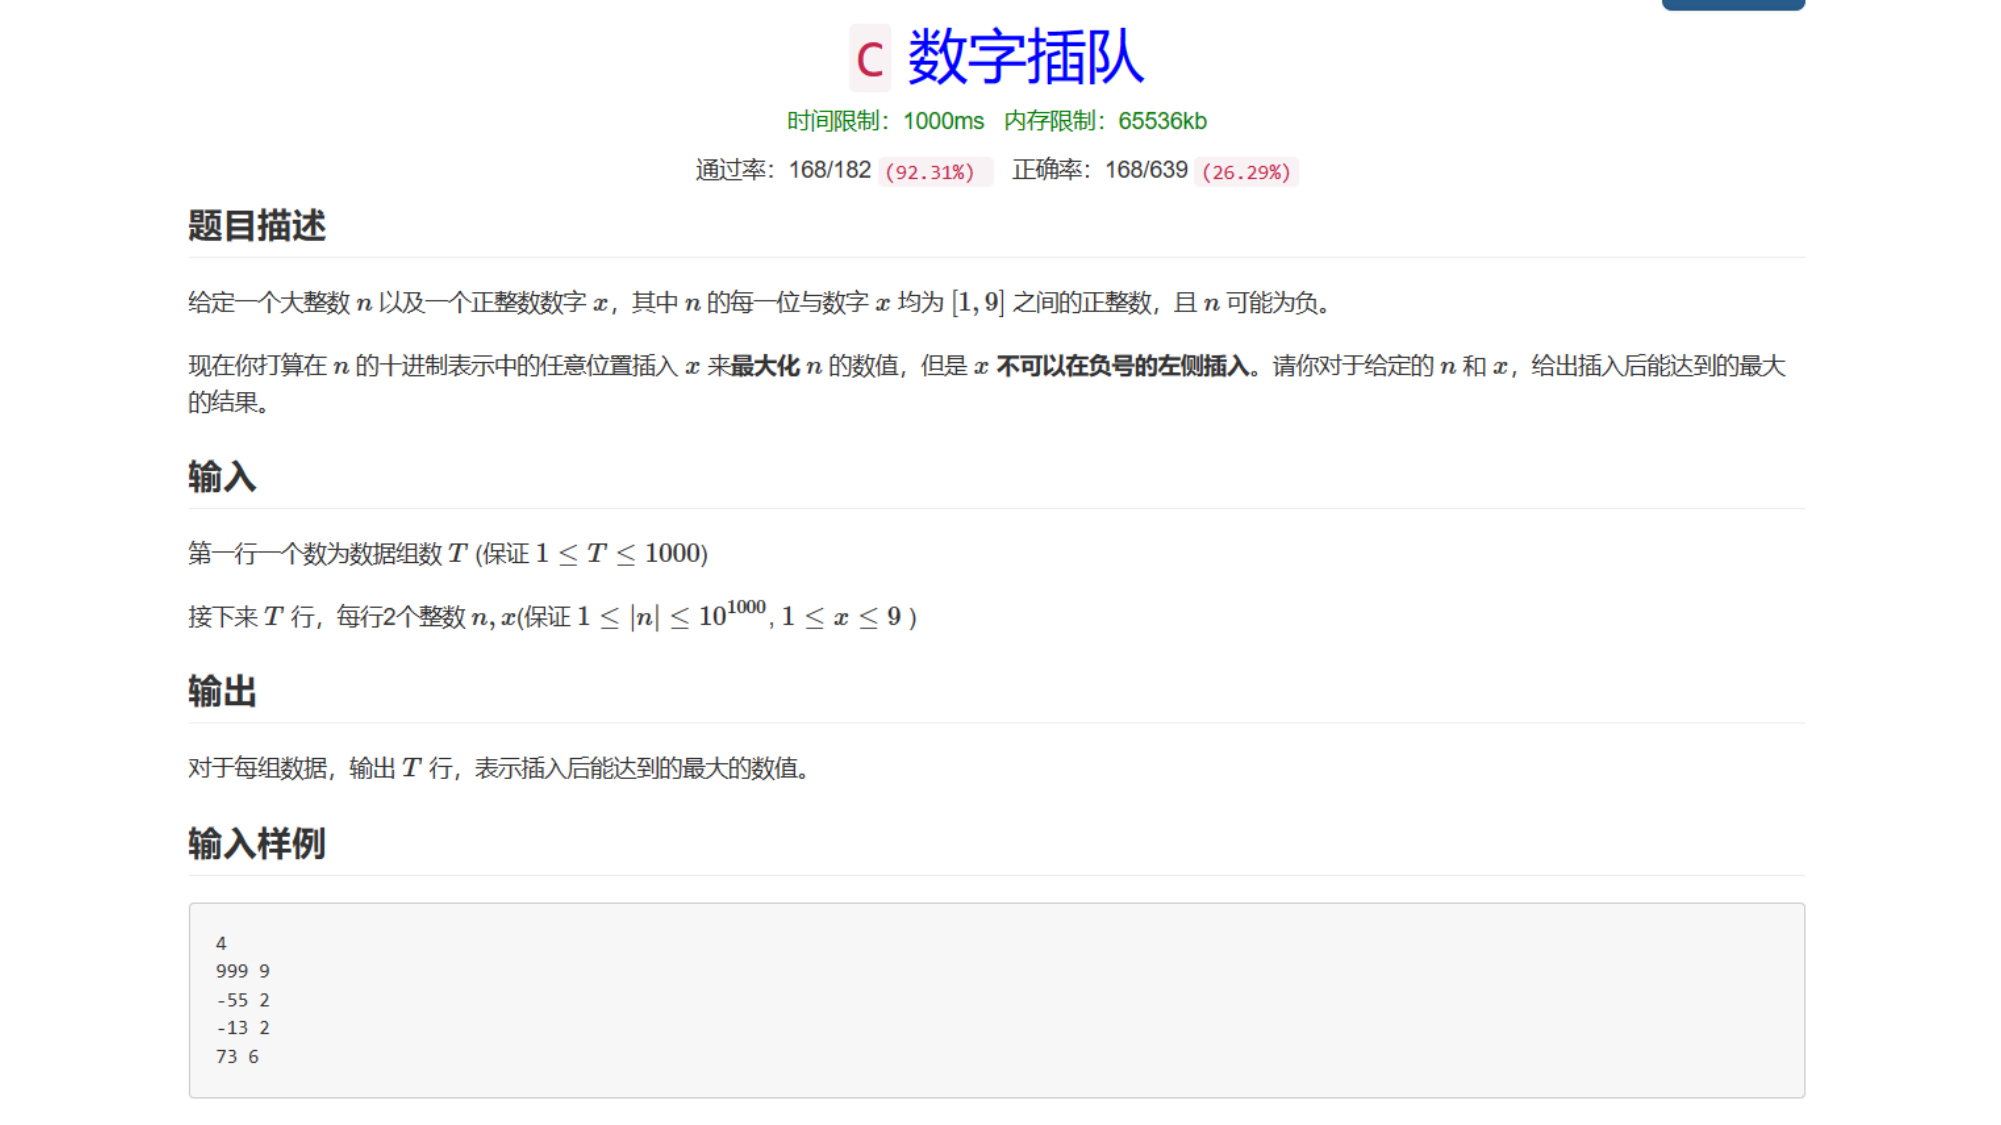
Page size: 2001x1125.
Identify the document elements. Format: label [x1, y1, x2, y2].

picture [147, 0, 1853, 1125]
